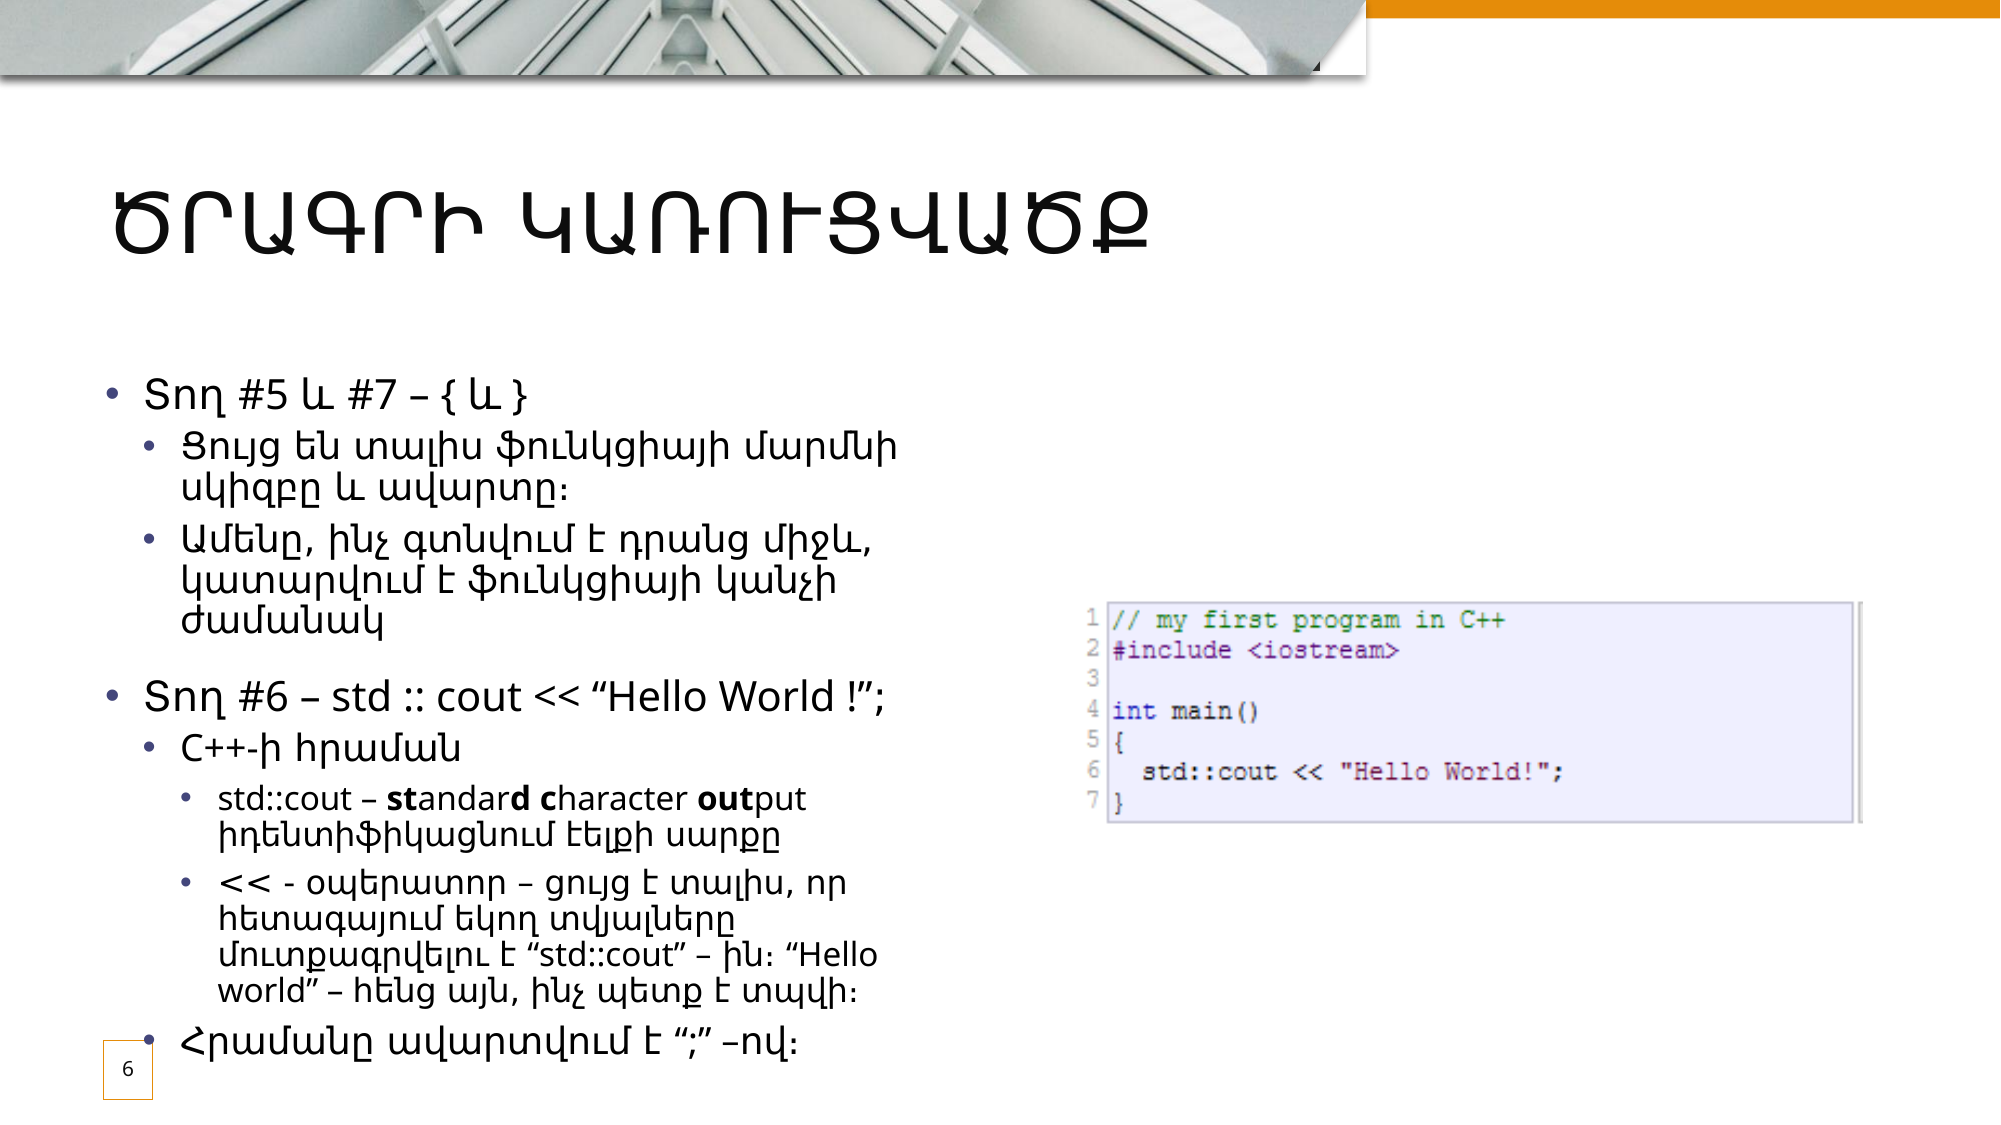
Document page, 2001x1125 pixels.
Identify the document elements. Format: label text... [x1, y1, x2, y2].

picture [1075, 587, 1863, 826]
list Տող #5 և #7 – { և } Ցույց են տալիս ֆունկցիայի մարմնի սկիզբը և ավարտը։ Ամենը, ինչ գտնվում է դրանց միջև, կատարվում է ֆունկցիայի կանչի ժամանակ Տող #6 – std :: cout << “Hello World !”; C++-ի հրաման std::cout – standard character output իդենտիֆիկացնում էելքի սարքը << - օպերատոր – ցույց է տալիս, որ հետագայում եկող տվյալները մուտքագրվելու է “std::cout” – ին։ “Hello world” – հենց այն, ինչ պետք է տպվի։ Հրամանը ավարտվում է “;” –ով։ [90, 366, 977, 1100]
title Ծրագրի կառուցվածք [90, 162, 1863, 279]
picture [0, 0, 1367, 76]
